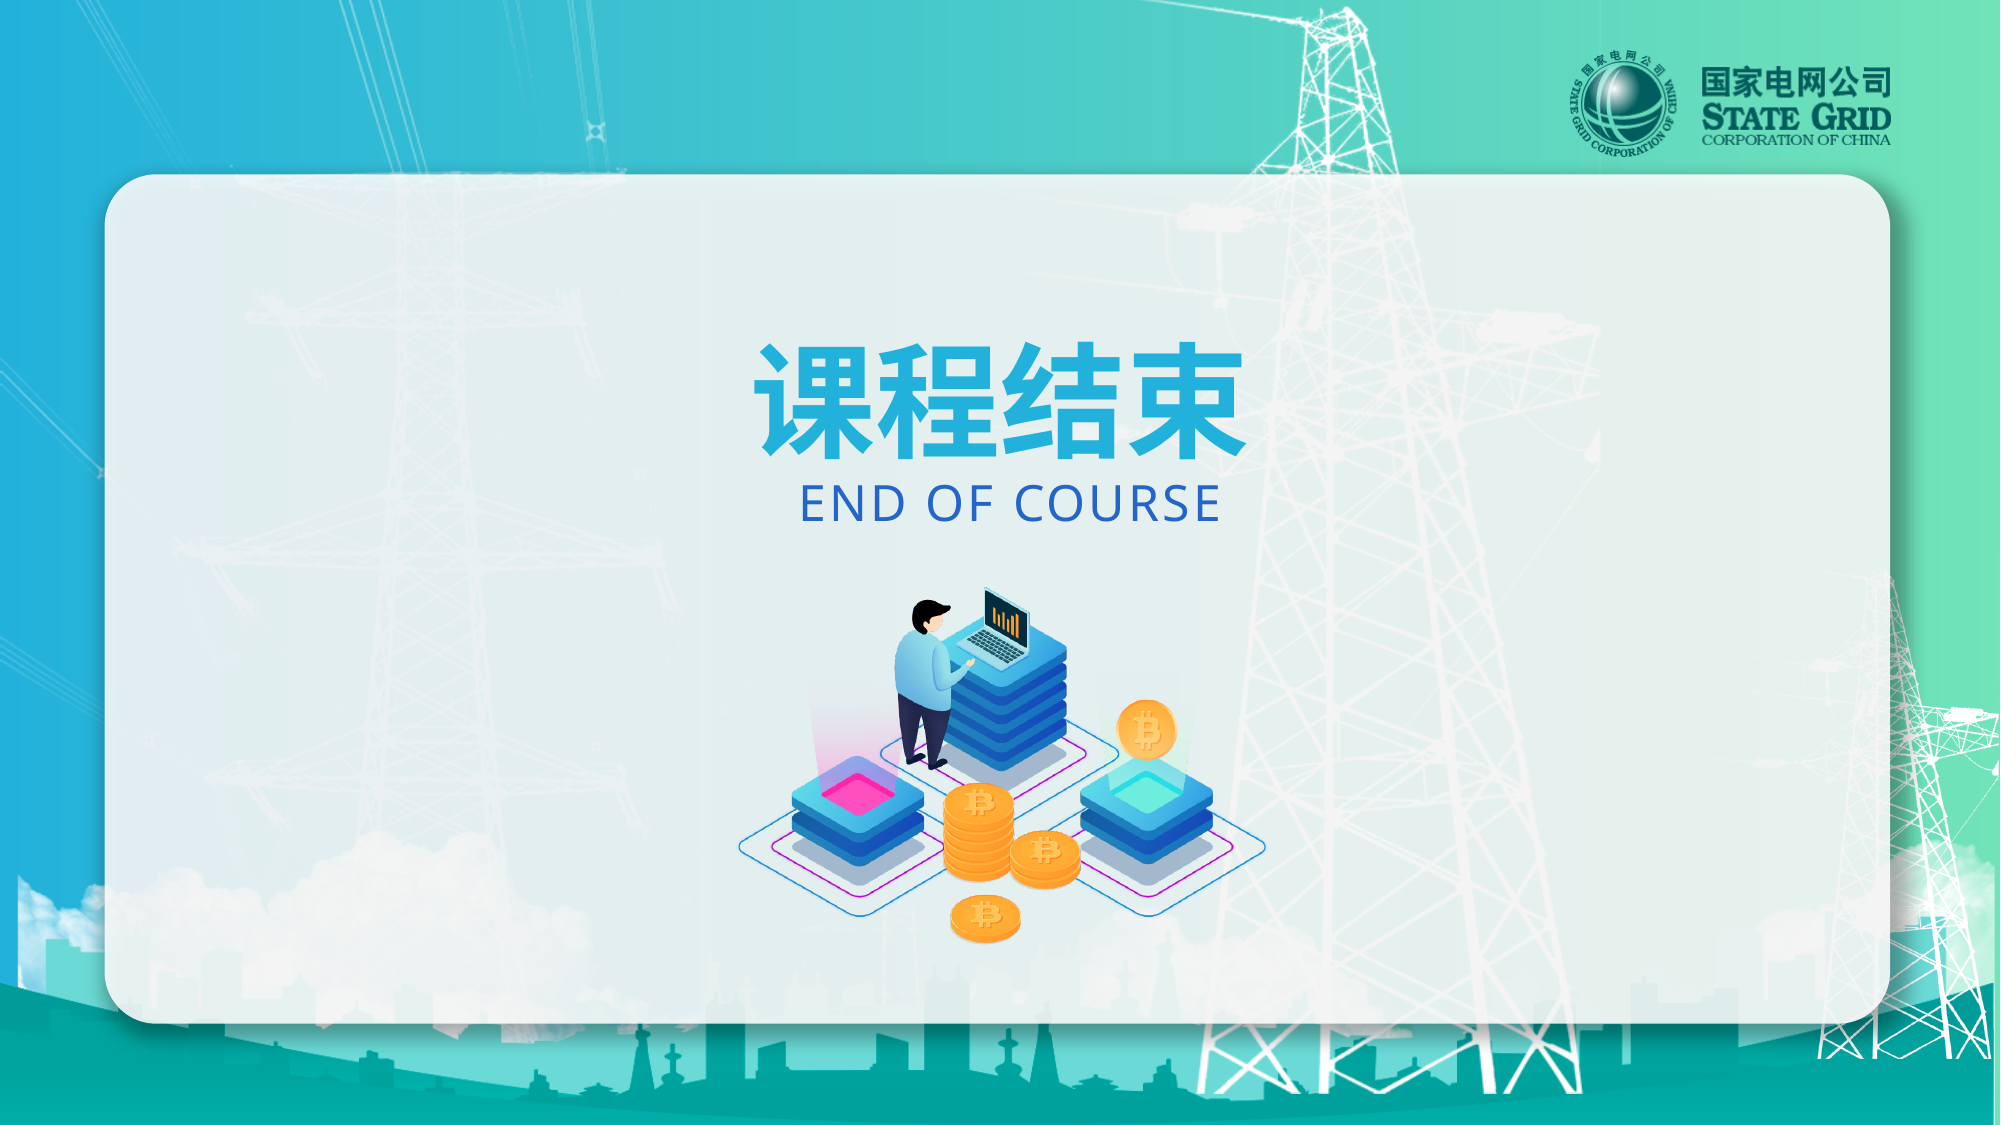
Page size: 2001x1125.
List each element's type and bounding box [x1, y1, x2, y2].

picture [715, 539, 1305, 975]
picture [0, 0, 1999, 1125]
text_box [732, 315, 1268, 540]
